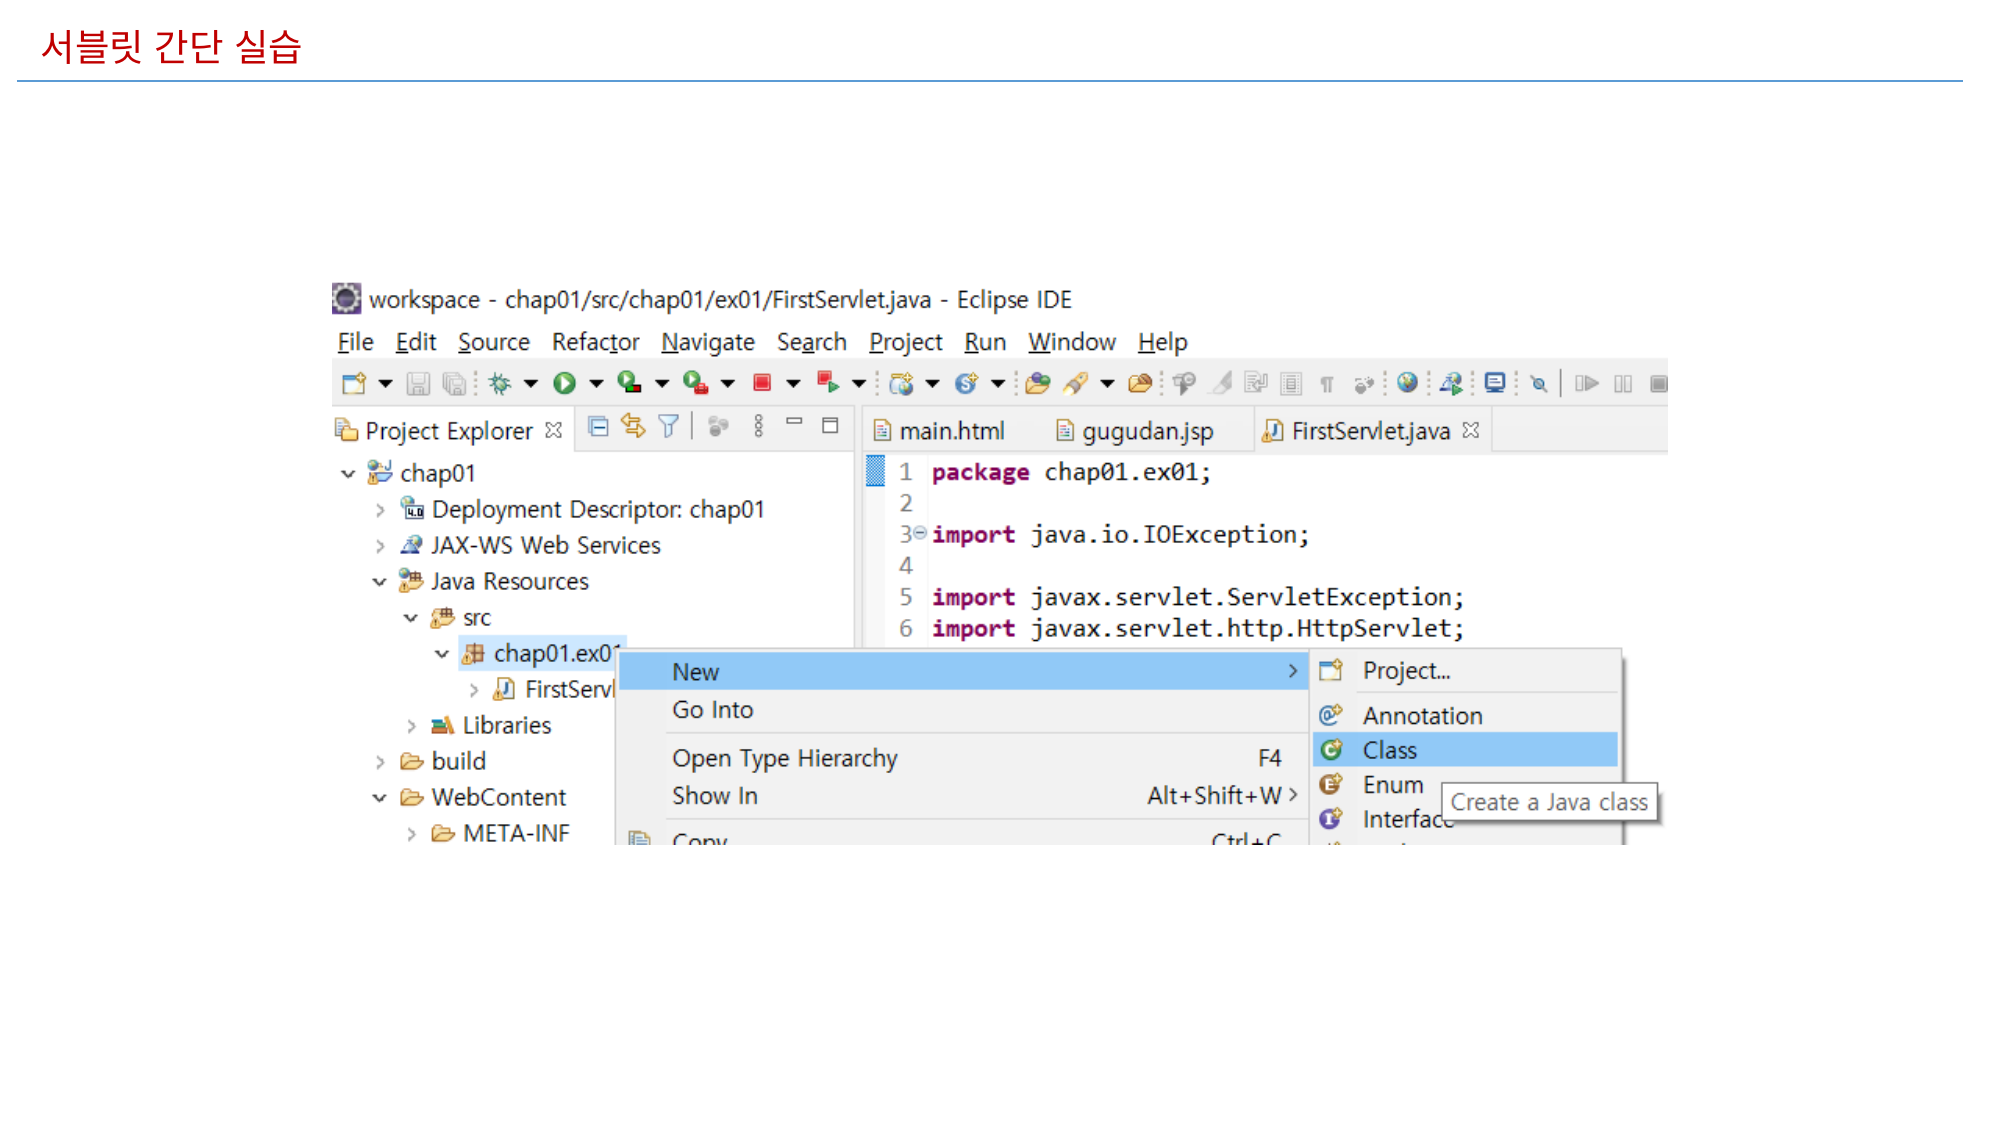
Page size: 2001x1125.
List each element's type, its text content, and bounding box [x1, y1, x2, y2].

text_box 서블릿 간단 실습 [25, 16, 729, 77]
picture [331, 280, 1668, 845]
